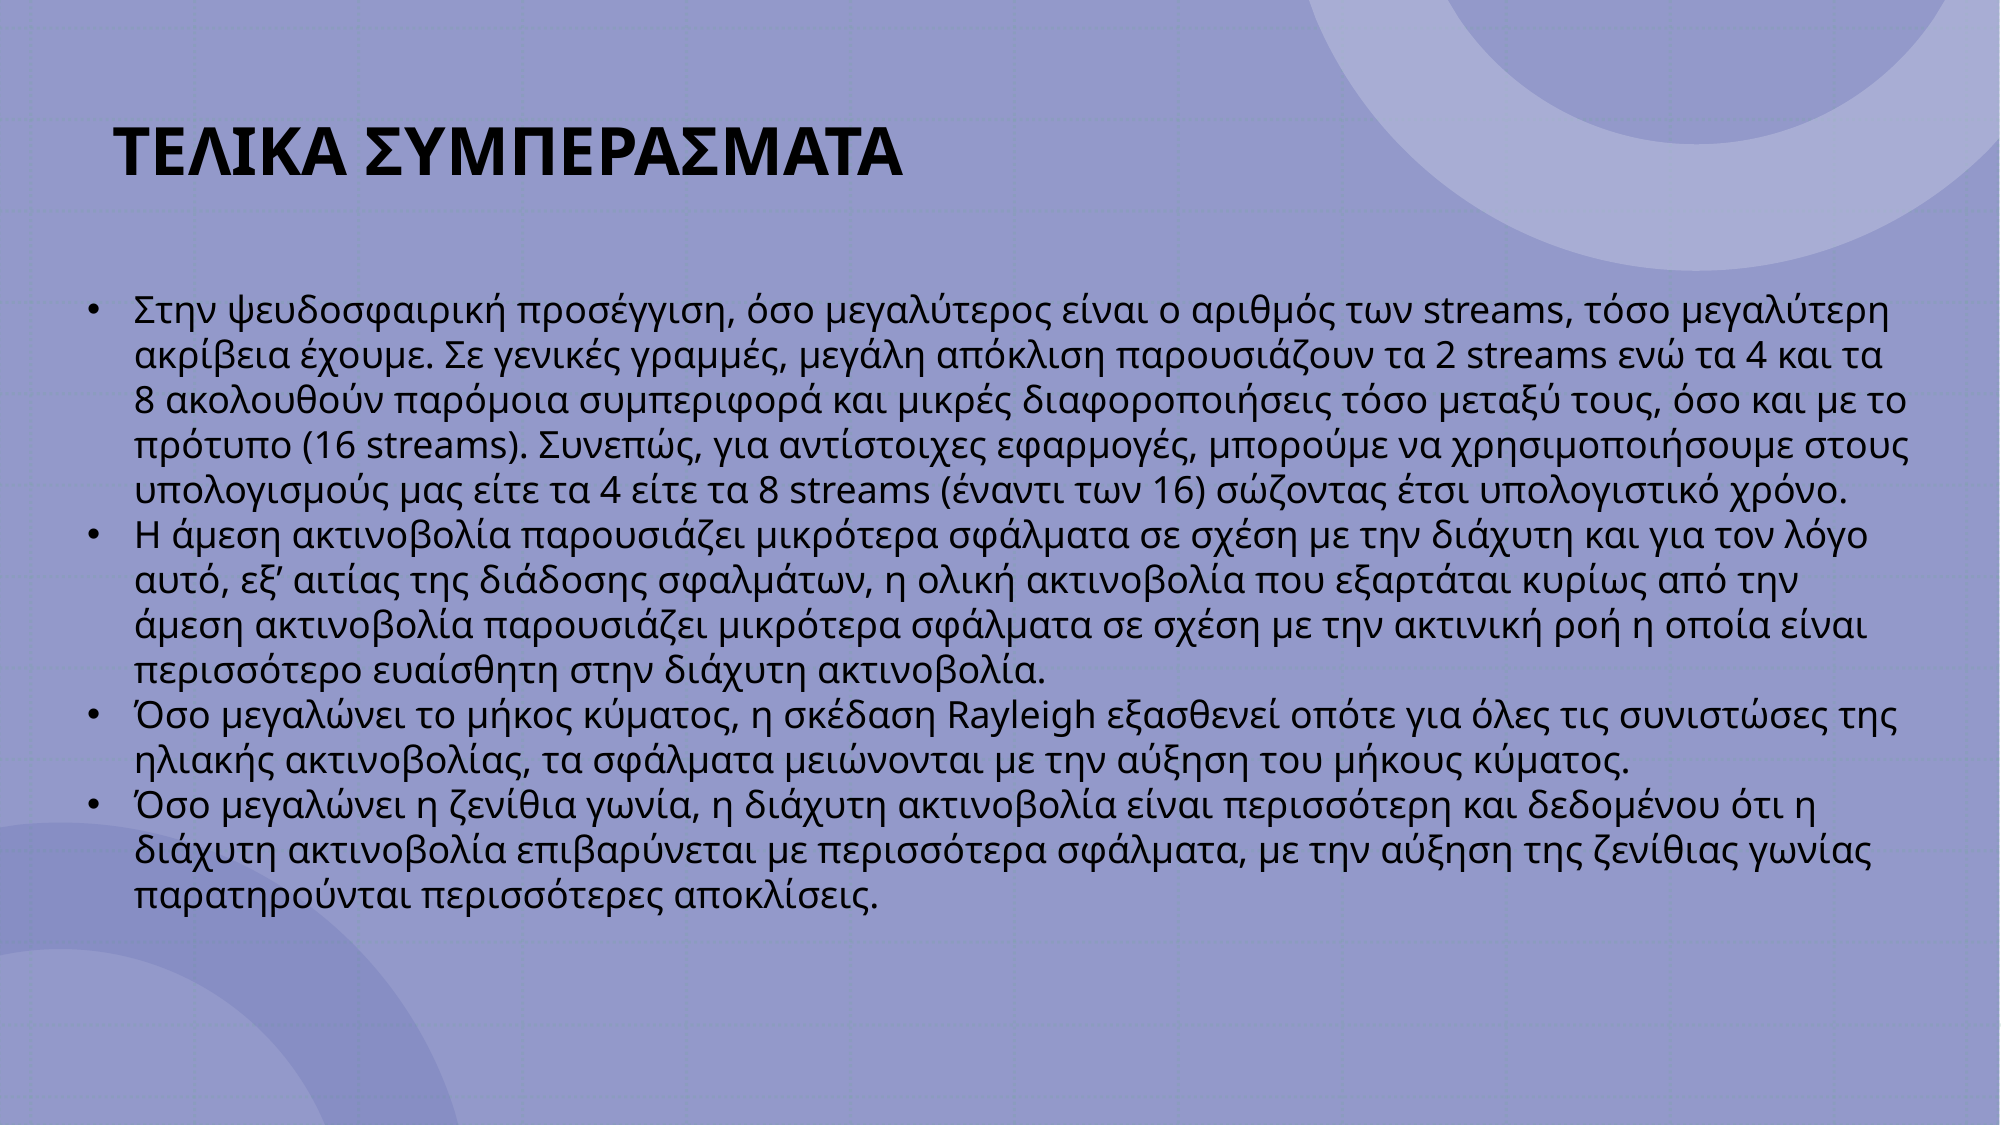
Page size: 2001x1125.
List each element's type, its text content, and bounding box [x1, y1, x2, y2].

text_box Στην ψευδοσφαιρική προσέγγιση, όσο μεγαλύτερος είναι ο αριθμός των streams, τόσο μεγαλύτερη ακρίβεια έχουμε. Σε γενικές γραμμές, μεγάλη απόκλιση παρουσιάζουν τα 2 streams ενώ τα 4 και τα 8 ακολουθούν παρόμοια συμπεριφορά και μικρές διαφοροποιήσεις τόσο μεταξύ τους, όσο και με το πρότυπο (16 streams). Συνεπώς, για αντίστοιχες εφαρμογές, μπορούμε να χρησιμοποιήσουμε στους υπολογισμούς μας είτε τα 4 είτε τα 8 streams (έναντι των 16) σώζοντας έτσι υπολογιστικό χρόνο. Η άμεση ακτινοβολία παρουσιάζει μικρότερα σφάλματα σε σχέση με την διάχυτη και για τον λόγο αυτό, εξ’ αιτίας της διάδοσης σφαλμάτων, η ολική ακτινοβολία που εξαρτάται κυρίως από την άμεση ακτινοβολία παρουσιάζει μικρότερα σφάλματα σε σχέση με την ακτινική ροή η οποία είναι περισσότερο ευαίσθητη στην διάχυτη ακτινοβολία. Όσο μεγαλώνει το μήκος κύματος, η σκέδαση Rayleigh εξασθενεί οπότε για όλες τις συνιστώσες της ηλιακής ακτινοβολίας, τα σφάλματα μειώνονται με την αύξηση του μήκους κύματος. Όσο μεγαλώνει η ζενίθια γωνία, η διάχυτη ακτινοβολία είναι περισσότερη και δεδομένου ότι η διάχυτη ακτινοβολία επιβαρύνεται με περισσότερα σφάλματα, με την αύξηση της ζενίθιας γωνίας παρατηρούνται περισσότερες αποκλίσεις. [72, 278, 1928, 969]
text_box ΤΕΛΙΚΑ ΣΥΜΠΕΡΑΣΜΑΤΑ [97, 101, 937, 197]
